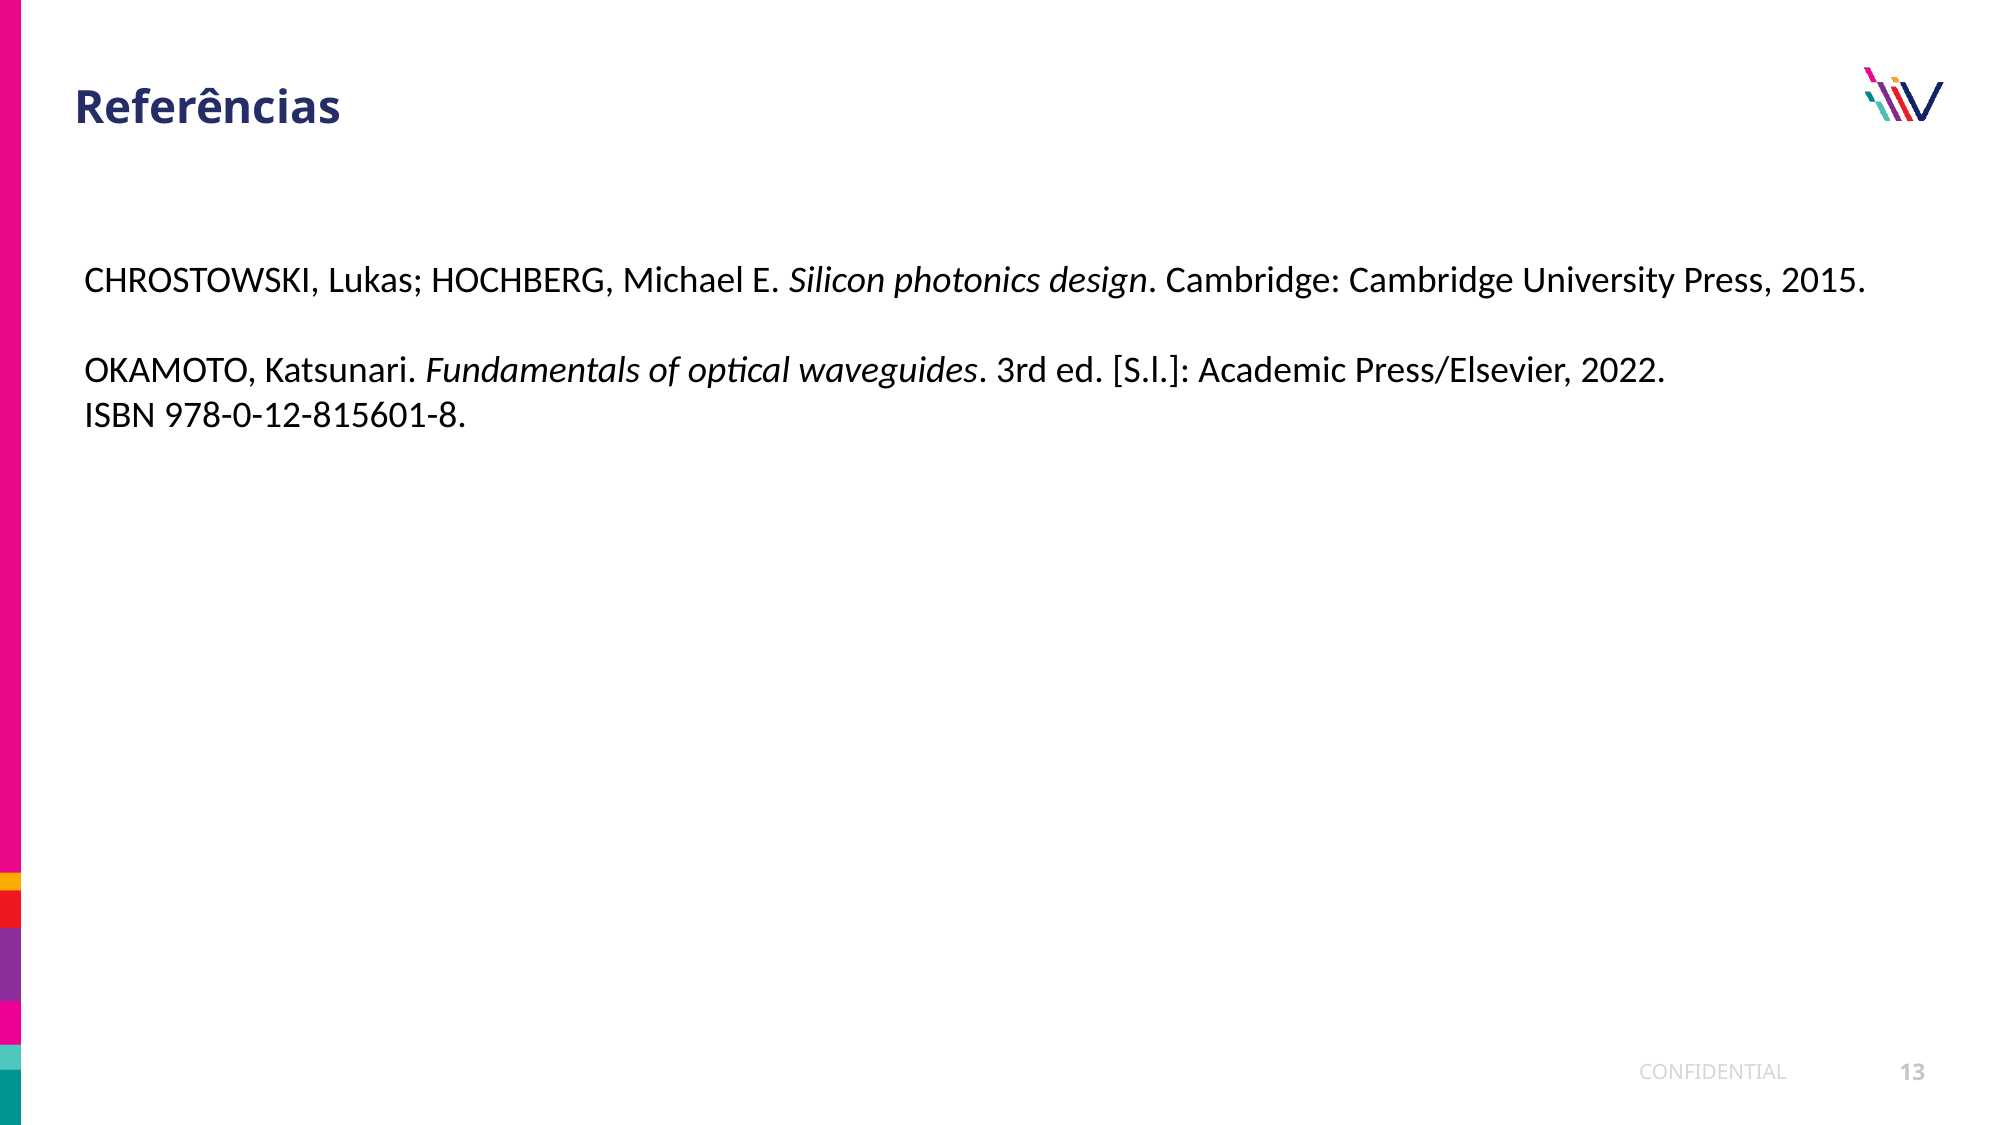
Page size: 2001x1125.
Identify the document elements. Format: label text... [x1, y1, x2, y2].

picture [0, 0, 21, 1125]
picture [1825, 43, 1982, 159]
footer CONFIDENTIAL [1537, 1042, 1802, 1103]
text_box CHROSTOWSKI, Lukas; HOCHBERG, Michael E. Silicon photonics design. Cambridge: Cambridge University Press, 2015. OKAMOTO, Katsunari. Fundamentals of optical waveguides. 3rd ed. [S.l.]: Academic Press/Elsevier, 2022. ISBN 978-0-12-815601-8. [69, 247, 1883, 443]
title Referências [59, 64, 1813, 136]
